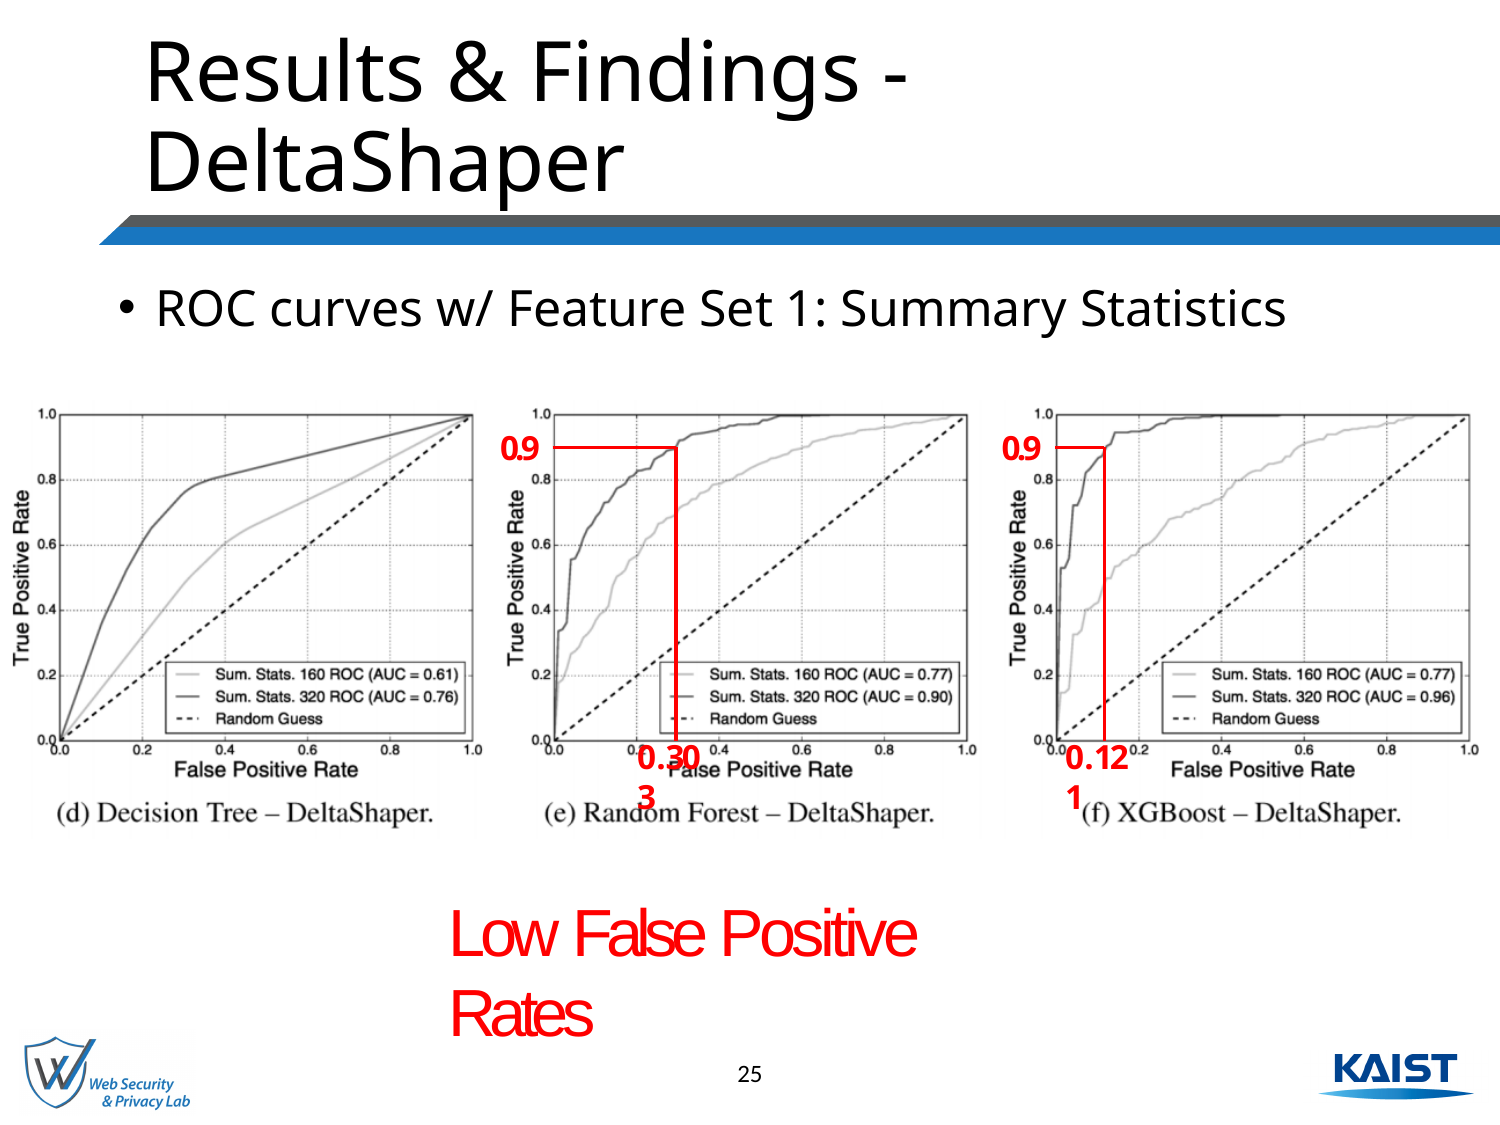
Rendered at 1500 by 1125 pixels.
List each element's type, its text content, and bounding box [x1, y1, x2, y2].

title Results & Findings - DeltaShaper [129, 70, 1423, 217]
picture [1303, 1050, 1489, 1103]
picture [19, 1029, 196, 1116]
text_box [12, 400, 1480, 840]
text_box Low False Positive Rates [446, 887, 1057, 1050]
text_box 0.303 [635, 733, 716, 816]
list ROC curves w/ Feature Set 1: Summary Statistics [103, 268, 1397, 400]
list ROC curves w/ Feature Set 1: Summary Statistics [103, 840, 1397, 983]
text_box 0.9 [999, 425, 1080, 468]
text_box 0.9 [498, 425, 579, 468]
slide_number 25 [581, 1050, 919, 1103]
text_box 0.121 [1063, 733, 1144, 816]
